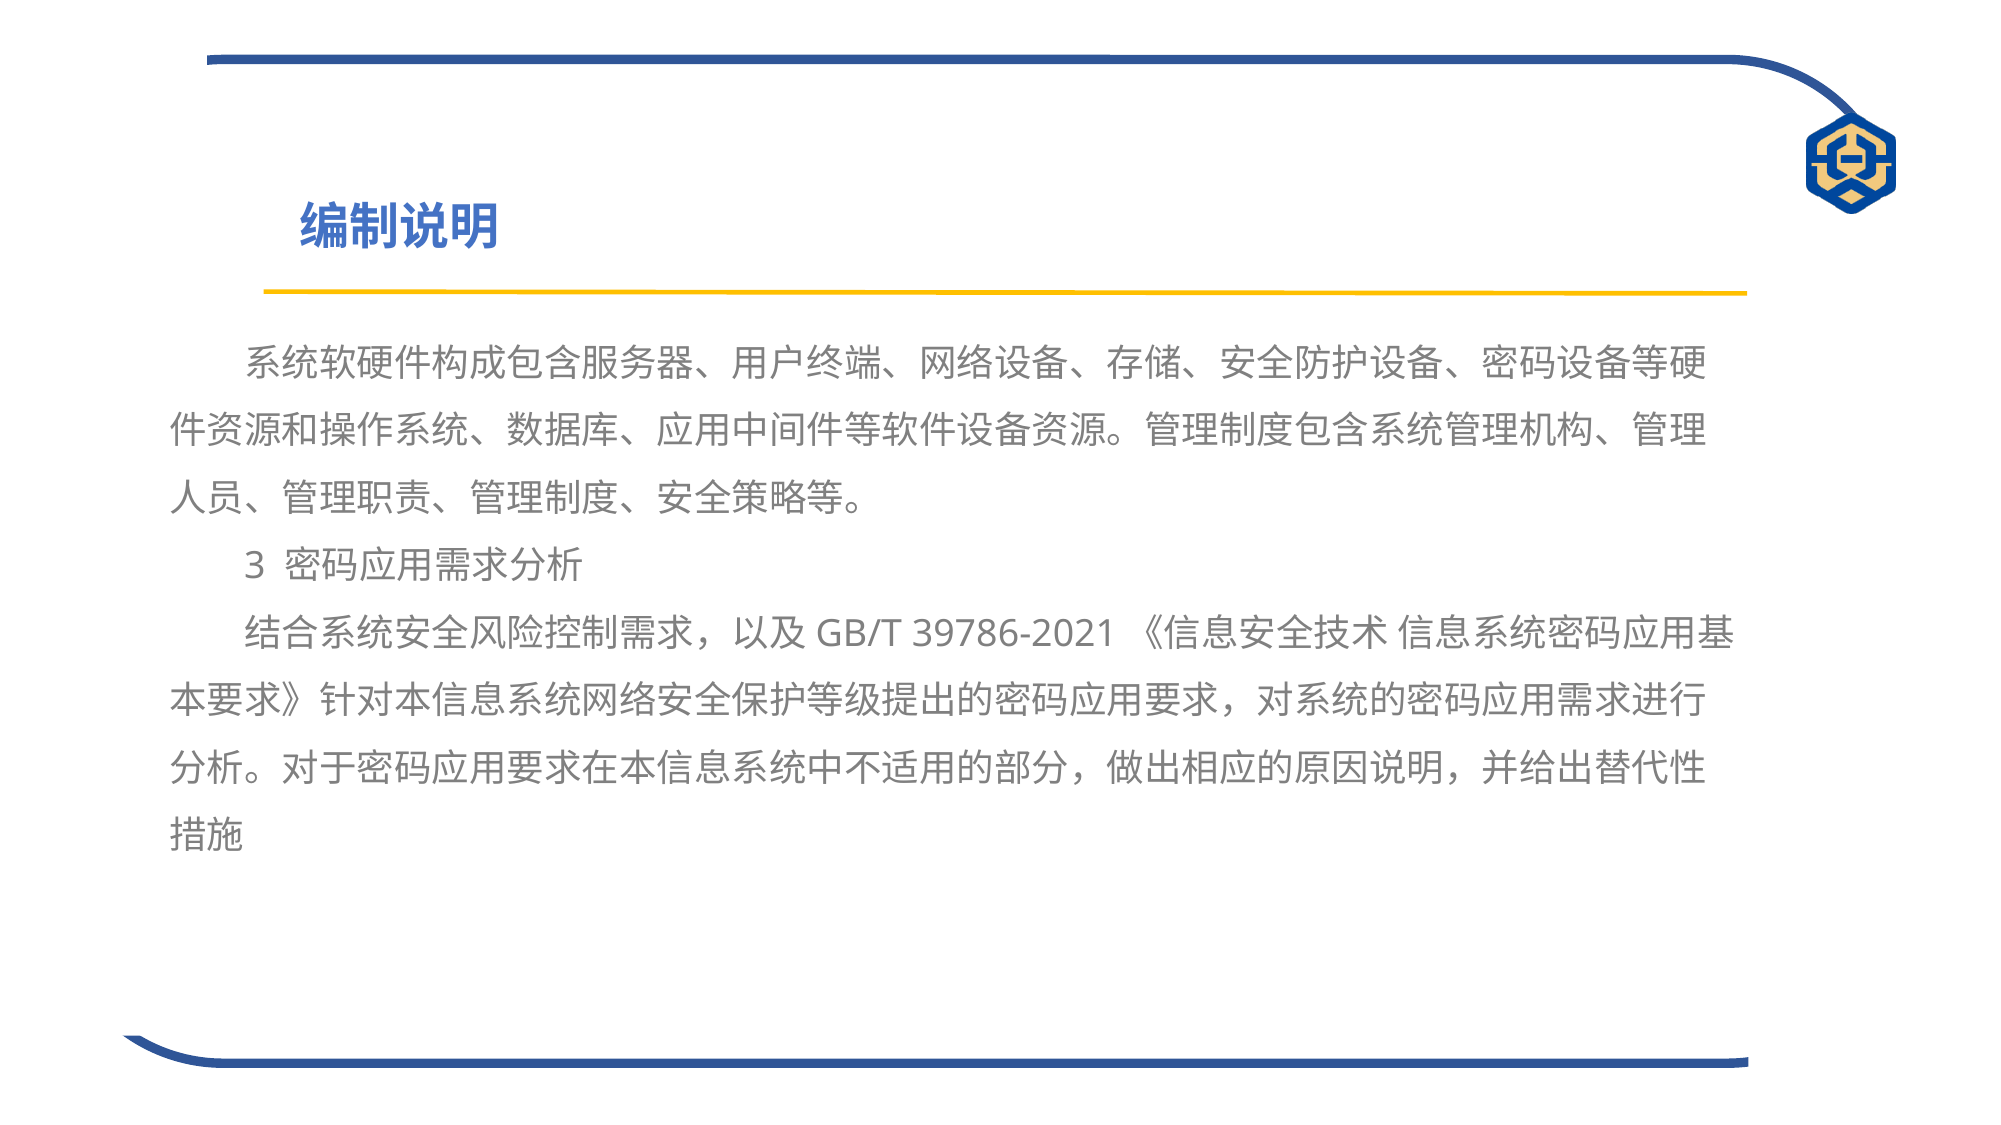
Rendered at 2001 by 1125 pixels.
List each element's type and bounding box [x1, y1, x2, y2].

text_box [154, 187, 1759, 1046]
picture [1806, 112, 1896, 214]
